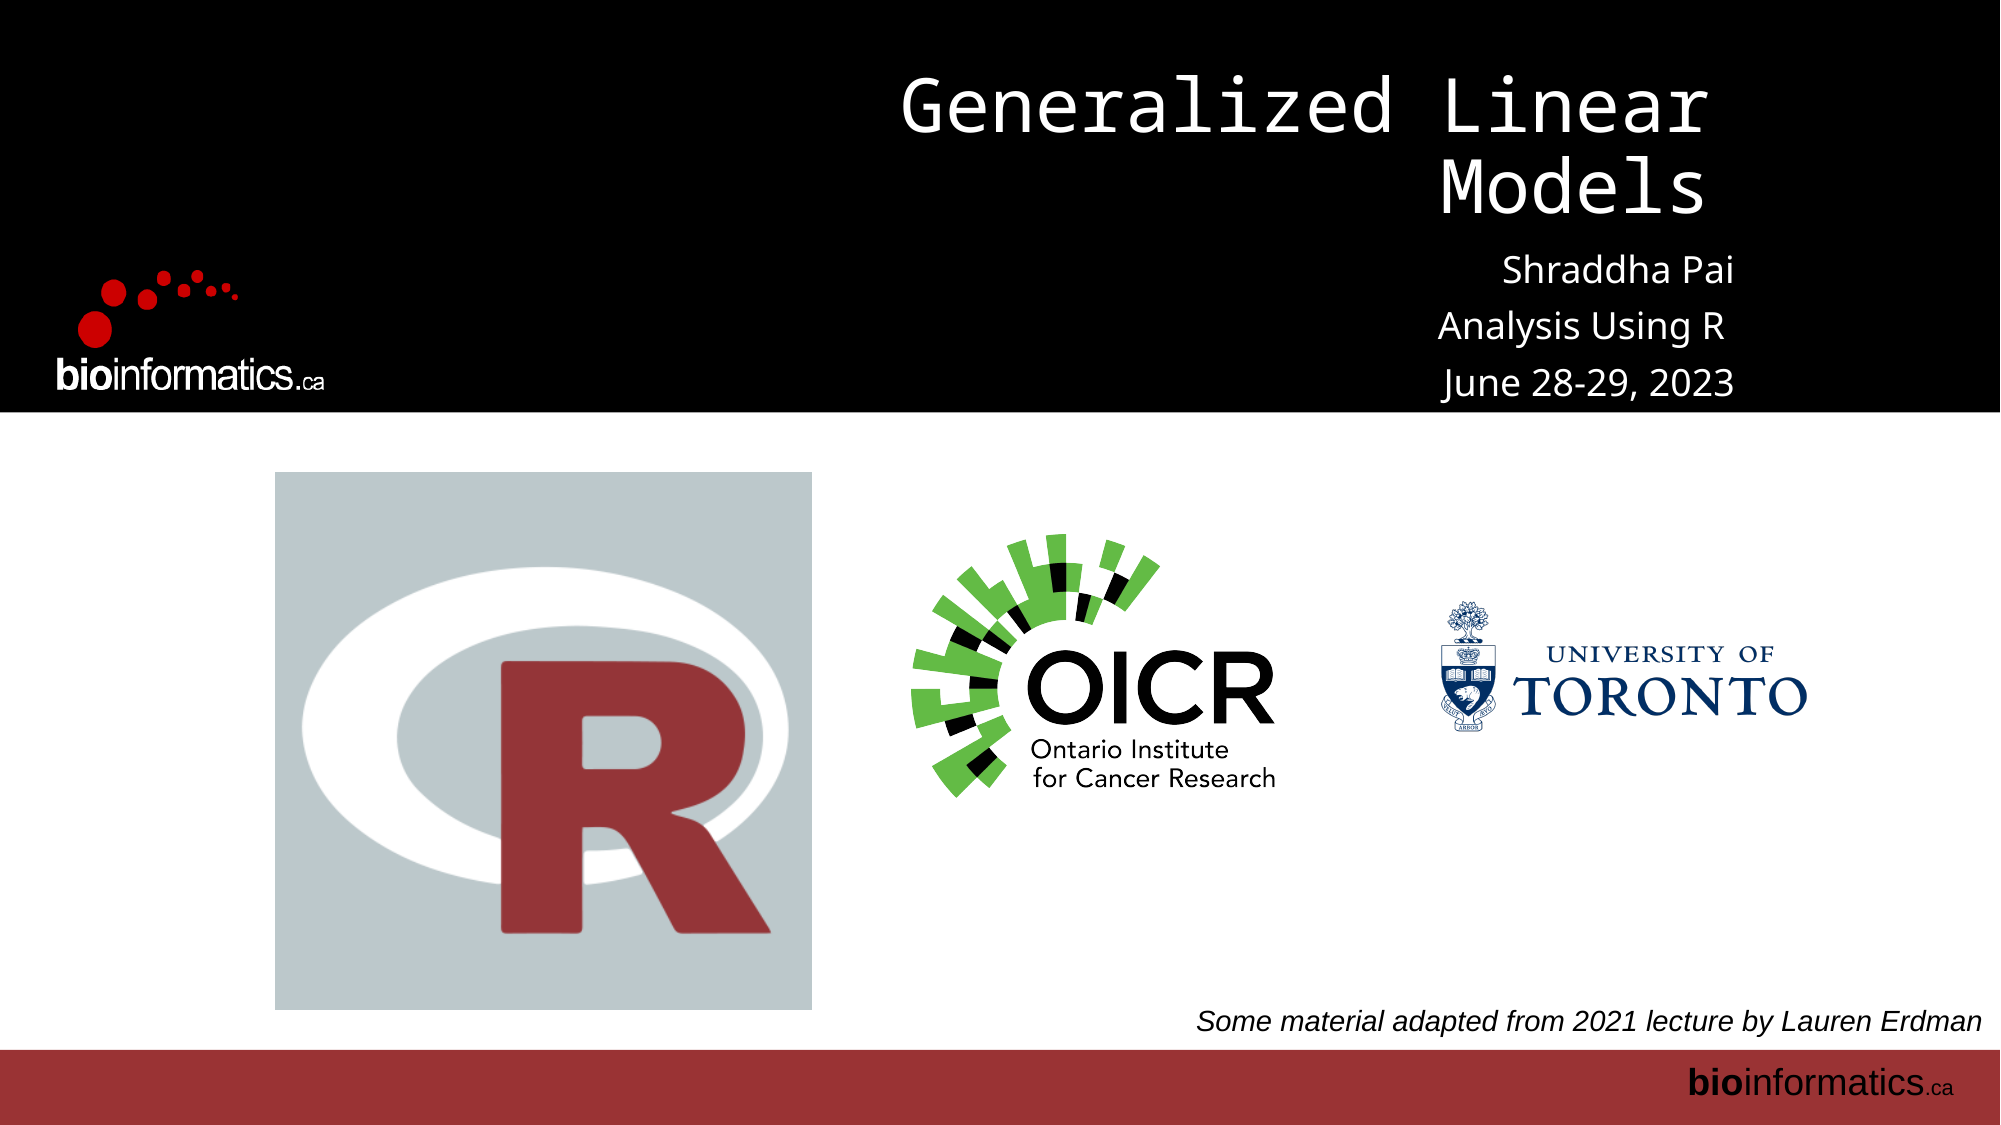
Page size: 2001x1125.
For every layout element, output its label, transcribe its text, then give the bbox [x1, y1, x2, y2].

picture [1401, 562, 1846, 770]
text_box Some material adapted from 2021 lecture by Lauren Erdman [1181, 995, 1999, 1045]
picture [274, 472, 812, 1010]
picture [57, 270, 324, 390]
picture [910, 534, 1275, 798]
title Generalized Linear Models [600, 17, 1726, 238]
subtitle Shraddha Pai Analysis Using R June 28-29, 2023 [584, 244, 1750, 448]
